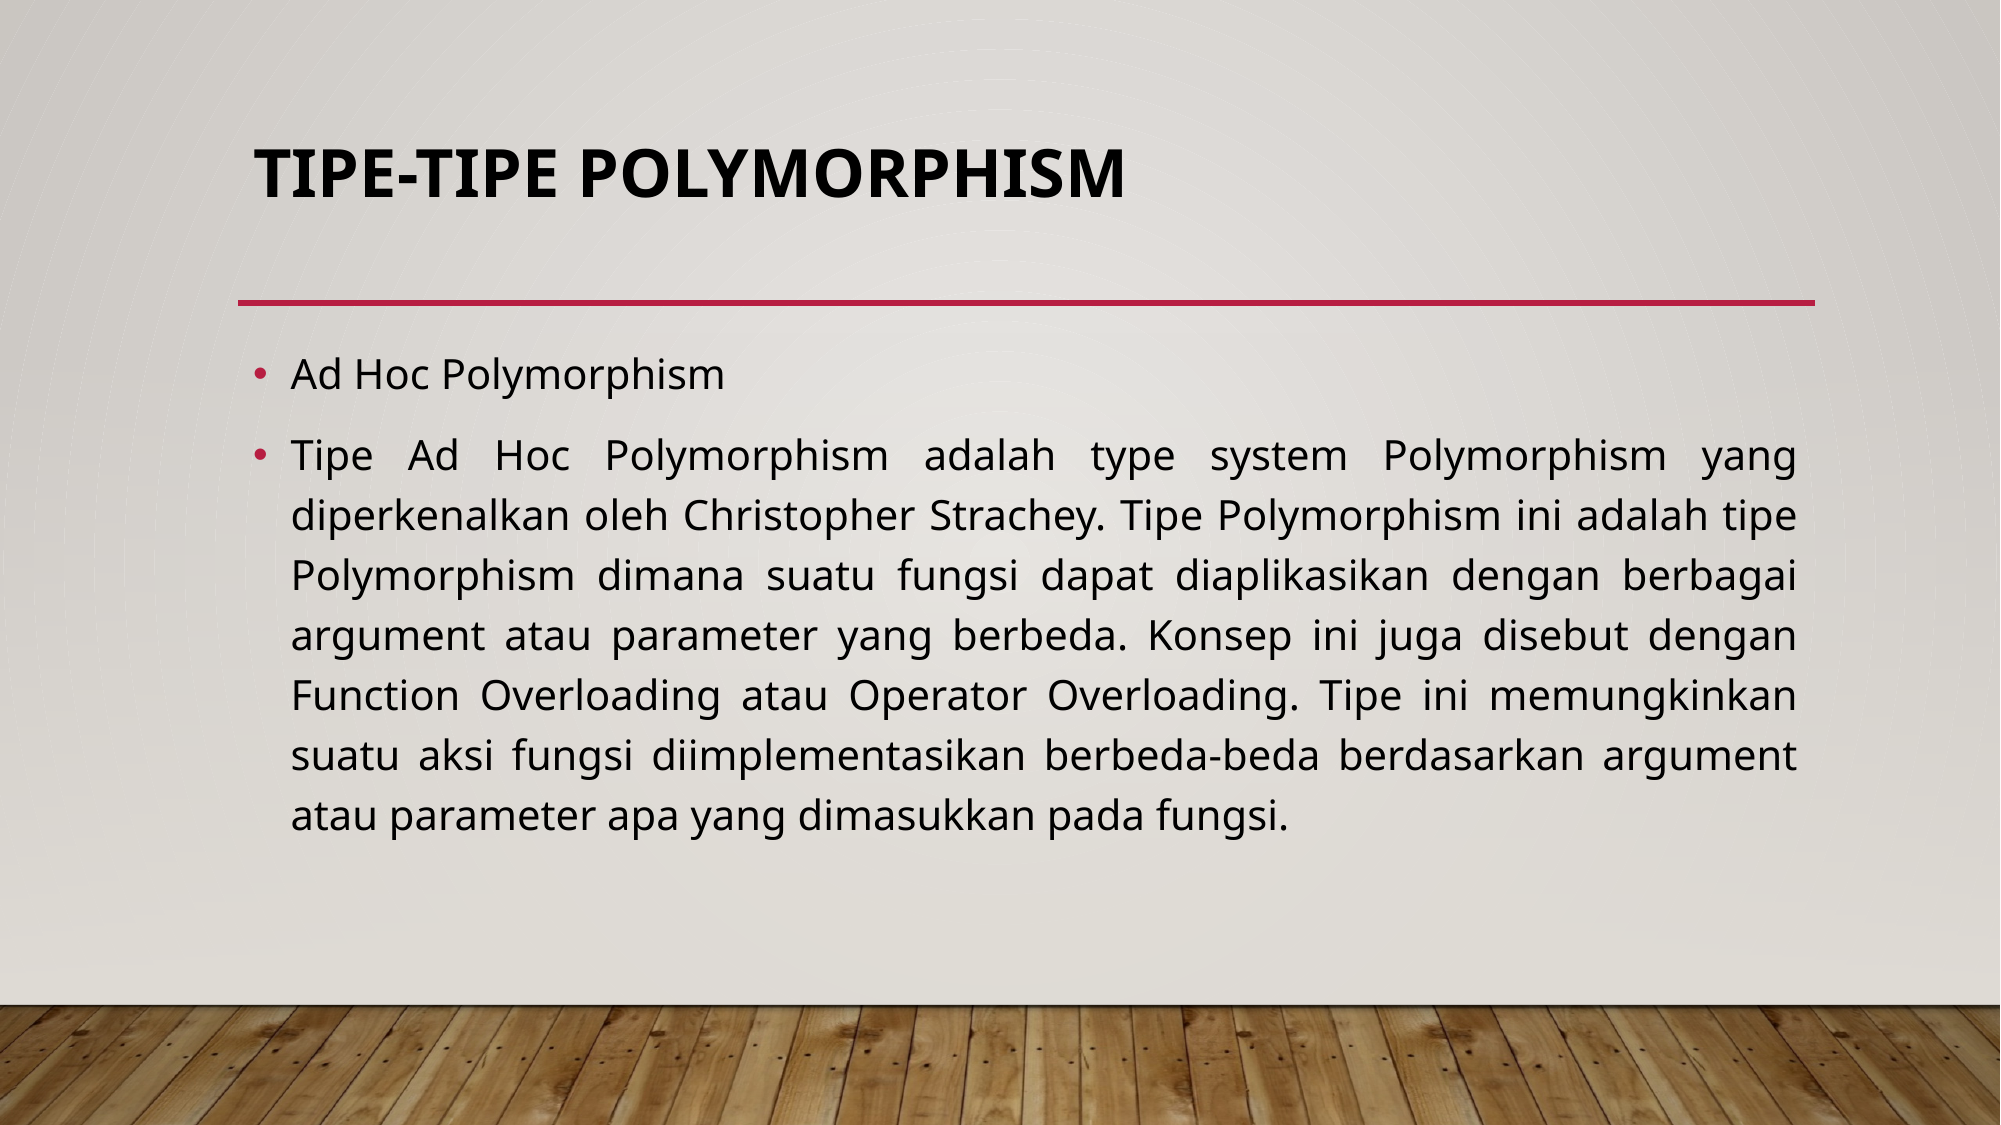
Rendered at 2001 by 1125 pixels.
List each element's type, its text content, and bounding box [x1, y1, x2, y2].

list Ad Hoc Polymorphism Tipe Ad Hoc Polymorphism adalah type system Polymorphism yang diperkenalkan oleh Christopher Strachey. Tipe Polymorphism ini adalah tipe Polymorphism dimana suatu fungsi dapat diaplikasikan dengan berbagai argument atau parameter yang berbeda. Konsep ini juga disebut dengan Function Overloading atau Operator Overloading. Tipe ini memungkinkan suatu aksi fungsi diimplementasikan berbeda-beda berdasarkan argument atau parameter apa yang dimasukkan pada fungsi. [238, 330, 1814, 897]
title Tipe-tipe Polymorphism [238, 131, 1814, 305]
picture [0, 1005, 2000, 1125]
